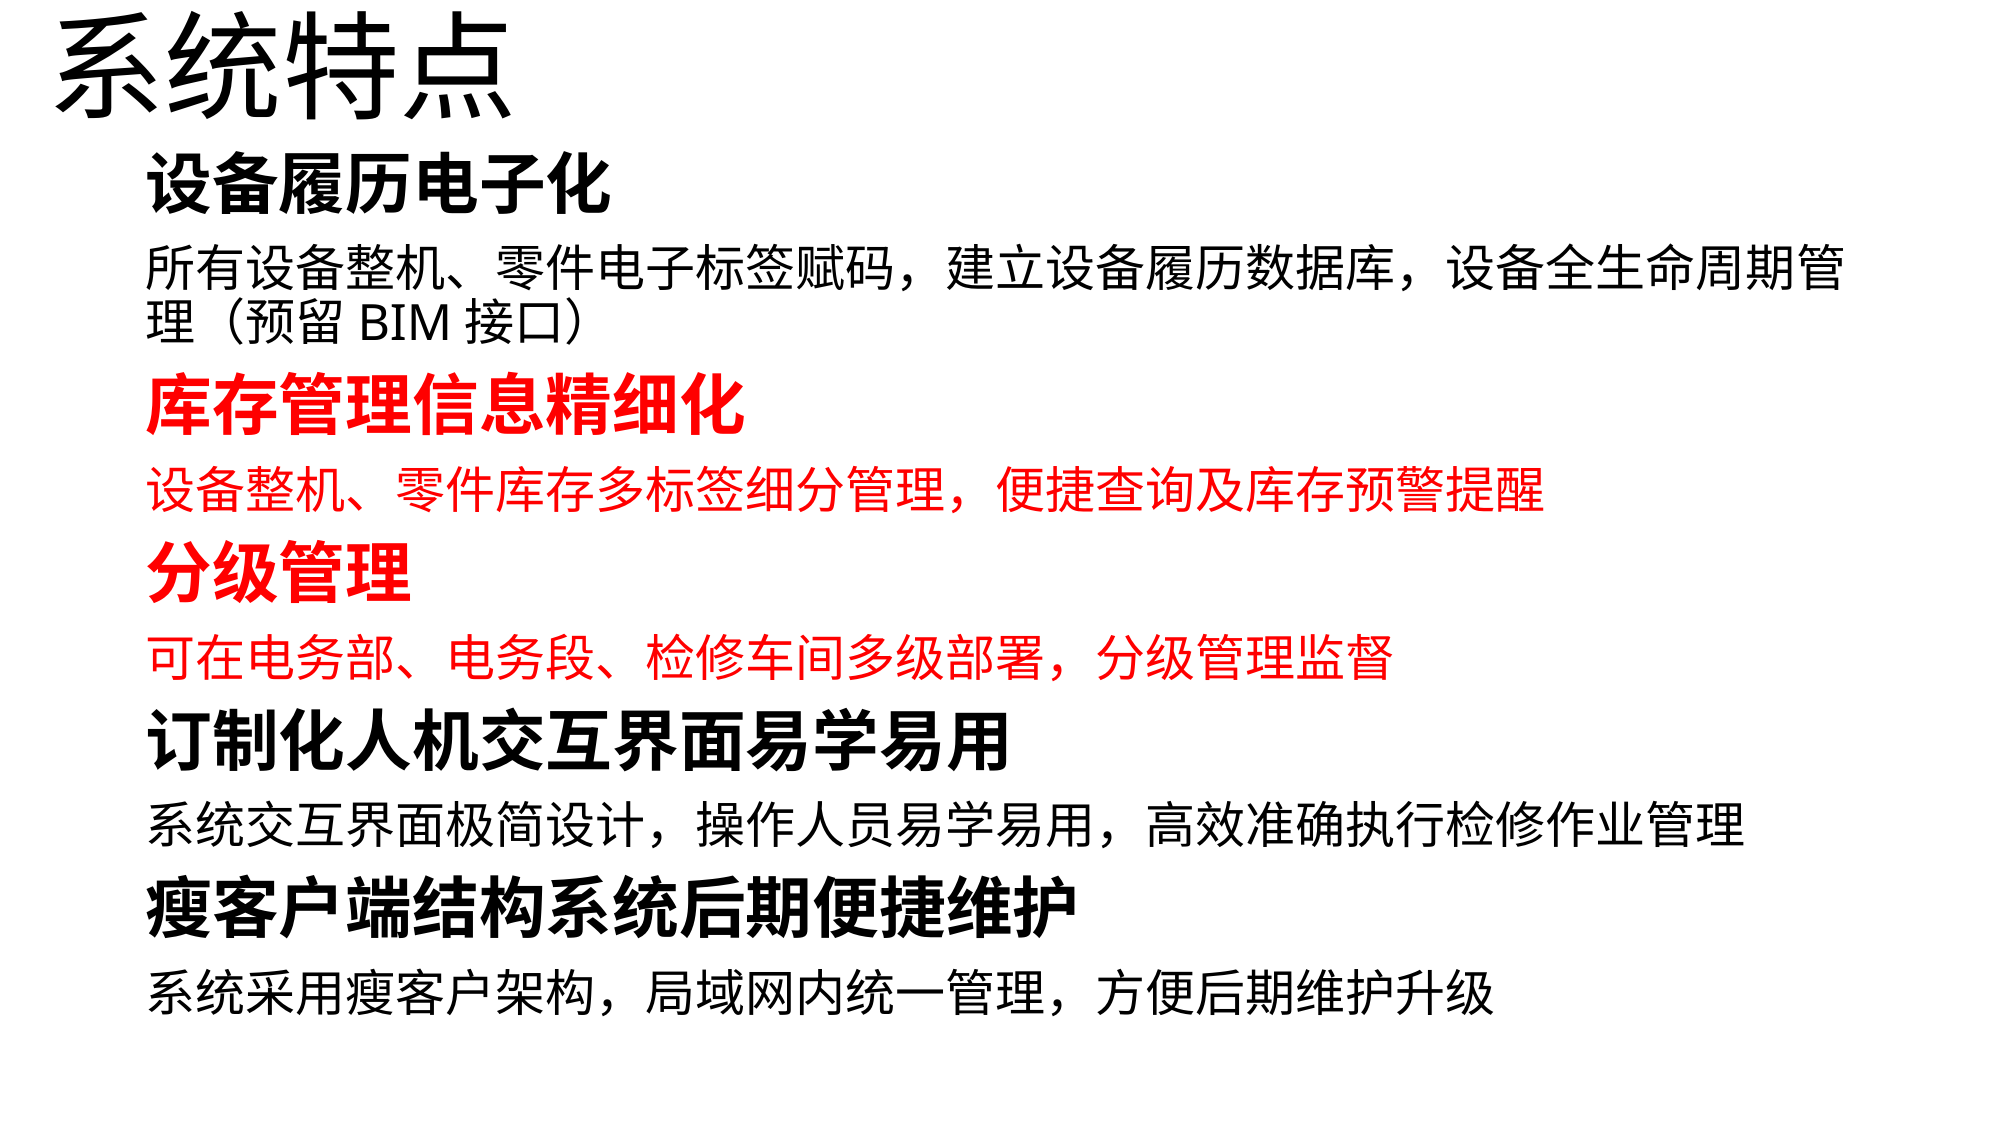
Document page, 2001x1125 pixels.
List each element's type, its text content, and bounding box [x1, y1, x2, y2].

text_box 设备履历电子化 所有设备整机、零件电子标签赋码，建立设备履历数据库，设备全生命周期管理（预留BIM接口） 库存管理信息精细化 设备整机、零件库存多标签细分管理，便捷查询及库存预警提醒 分级管理 可在电务部、电务段、检修车间多级部署，分级管理监督 订制化人机交互界面易学易用 系统交互界面极简设计，操作人员易学易用，高效准确执行检修作业管理 瘦客户端结构系统后期便捷维护 系统采用瘦客户架构，局域网内统一管理，方便后期维护升级 [130, 142, 1900, 1083]
title 系统特点 [0, 0, 565, 143]
